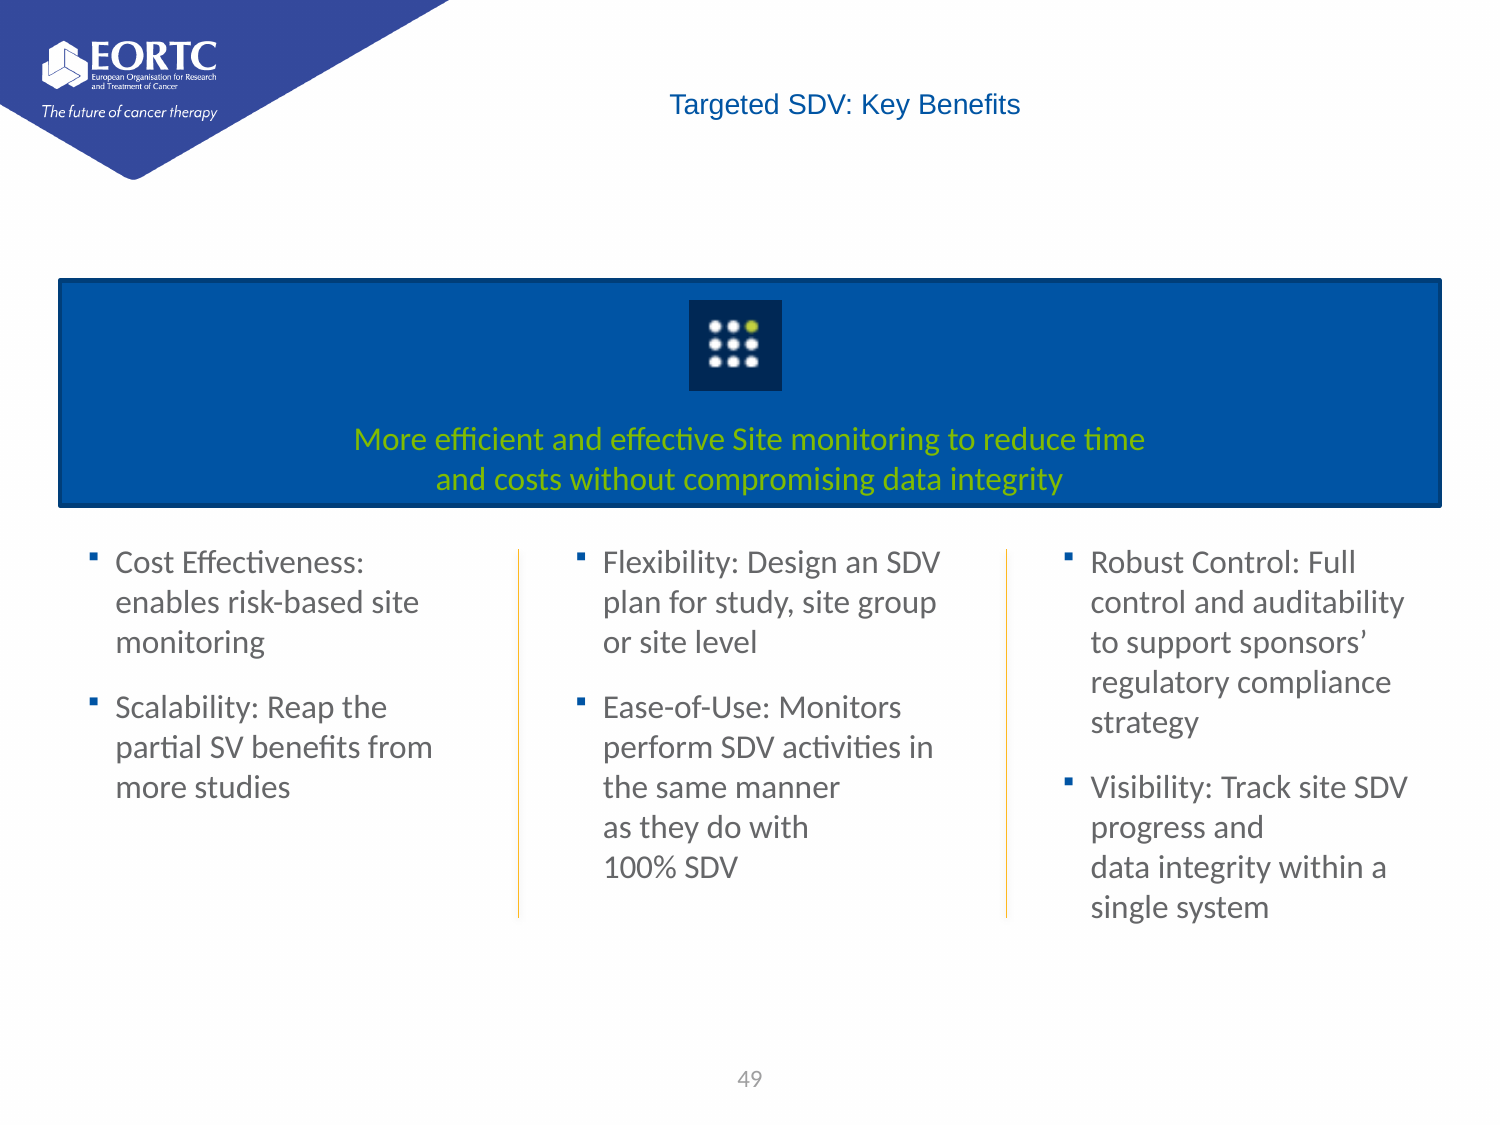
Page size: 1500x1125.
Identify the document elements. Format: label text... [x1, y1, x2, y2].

text_box More efficient and effective Site monitoring to reduce time and costs without compromising data integrity [329, 410, 1170, 505]
text_box [58, 278, 1442, 508]
title Targeted SDV: Key Benefits [265, 78, 1425, 162]
text_box Robust Control: Full control and auditability to support sponsors’ regulatory compliance strategy Visibility: Track site SDV progress and data integrity within a single system [1062, 533, 1438, 1019]
text_box Cost Effectiveness: enables risk-based site monitoring Scalability: Reap the partial SV benefits from more studies [87, 533, 478, 964]
picture [0, 0, 1500, 1125]
text_box Flexibility: Design an SDV plan for study, site group or site level Ease-of-Use: Monitors perform SDV activities in the same manner as they do with 100% SDV [574, 533, 950, 1019]
slide_number 49 [575, 1047, 925, 1108]
